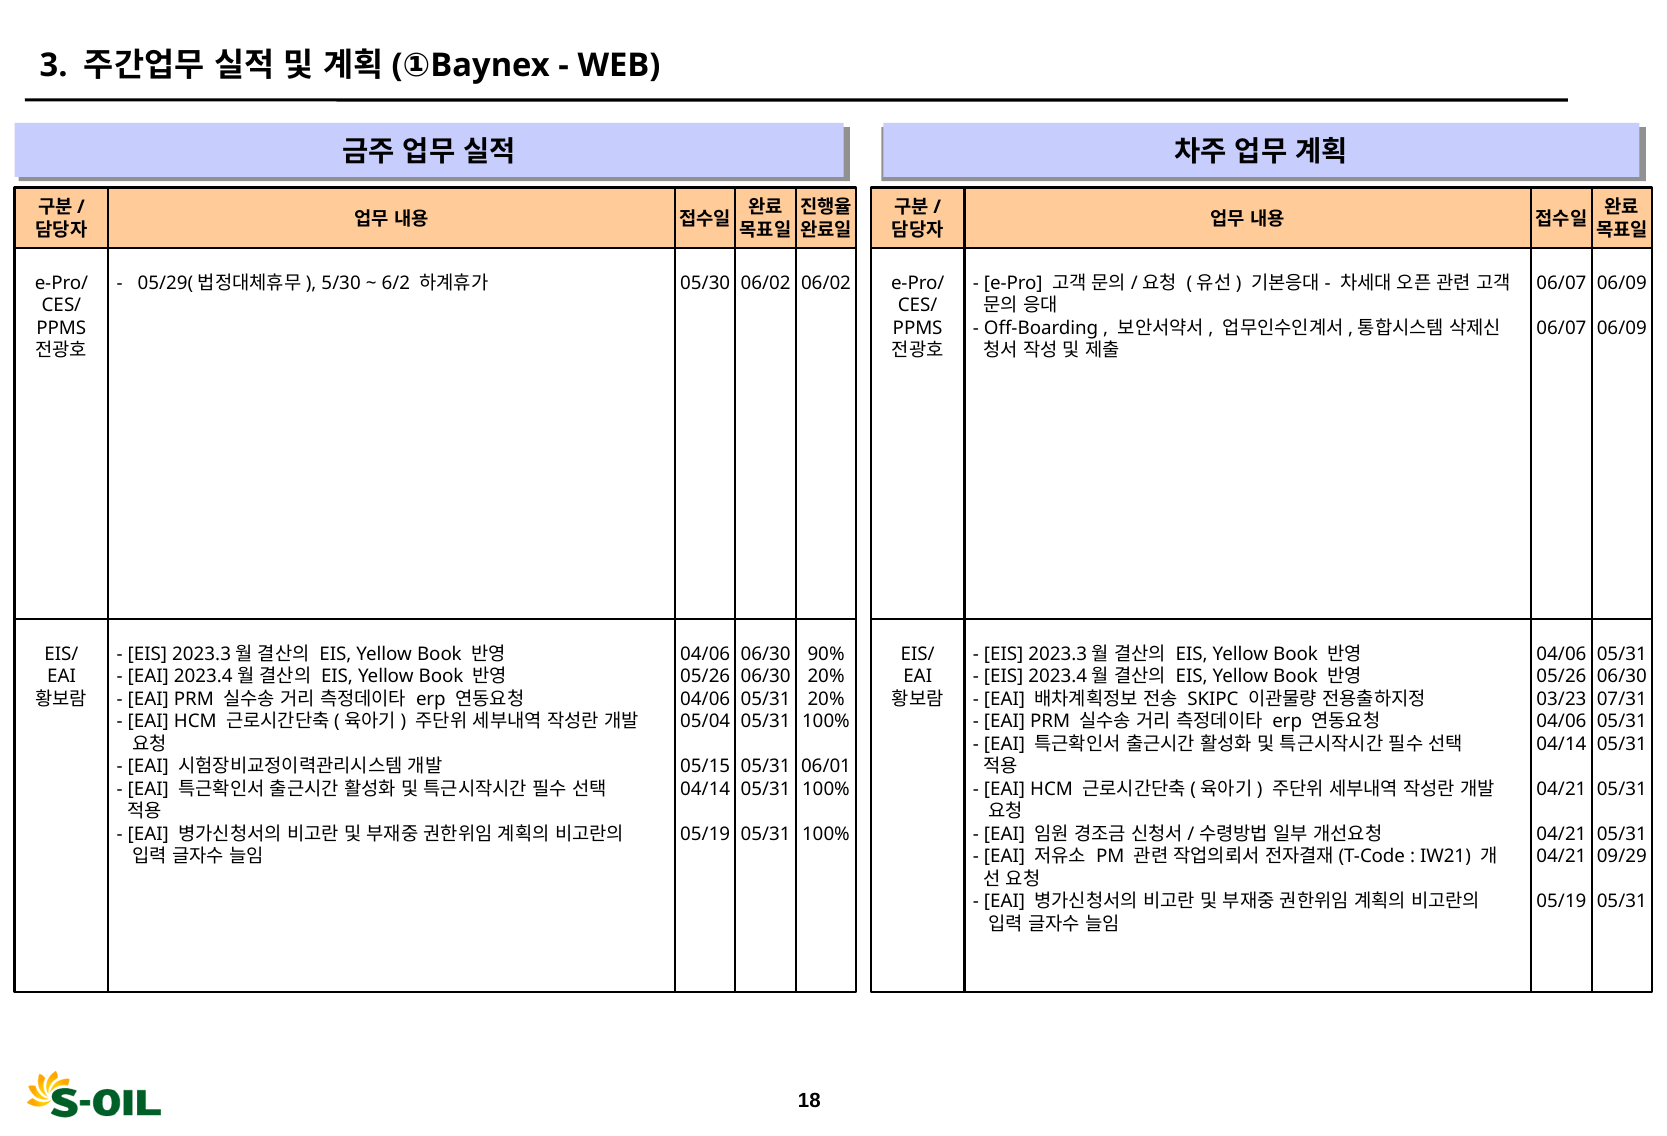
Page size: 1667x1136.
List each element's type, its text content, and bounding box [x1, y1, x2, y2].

text_box EIS/ EAI 황보람 [14, 618, 108, 992]
text_box [964, 618, 1532, 992]
text_box 접수일 [1531, 187, 1591, 247]
text_box [964, 247, 1532, 618]
text_box 진행율 완료일 [795, 187, 857, 247]
text_box " " [881, 127, 1646, 182]
text_box EIS/ EAI 황보람 [870, 618, 964, 992]
text_box [108, 247, 675, 618]
text_box 업무 내용 [108, 187, 675, 247]
text_box " " [18, 127, 850, 182]
text_box 구분/ 담당자 [870, 187, 964, 247]
text_box 06/02 [736, 247, 795, 618]
text_box [108, 618, 675, 992]
text_box 차주 업무 계획 [883, 122, 1640, 177]
text_box 05/30 [675, 247, 736, 618]
text_box 3. 주간업무 실적 및 계획(①Baynex - WEB) [39, 43, 1019, 107]
text_box e-Pro/ CES/ PPMS 전광호 [14, 247, 108, 618]
text_box 접수일 [675, 187, 735, 247]
text_box 완료 목표일 [1591, 187, 1653, 247]
text_box 90% 20% 20% 100% 06/01 100% 100% [795, 618, 857, 992]
text_box 업무 내용 [964, 187, 1531, 247]
text_box 구분/ 담당자 [14, 187, 108, 247]
text_box 05/31 06/30 07/31 05/31 05/31 05/31 05/31 09/29 05/31 [1592, 618, 1653, 992]
text_box 06/09 06/09 [1592, 247, 1653, 618]
text_box 금주 업무 실적 [14, 122, 844, 177]
text_box 06/02 [795, 247, 857, 618]
text_box 06/07 06/07 [1532, 247, 1592, 618]
text_box 06/30 06/30 05/31 05/31 05/31 05/31 05/31 [736, 618, 795, 992]
text_box 04/06 05/26 04/06 05/04 05/15 04/14 05/19 [675, 618, 736, 992]
text_box e-Pro/ CES/ PPMS 전광호 [870, 247, 964, 618]
text_box 완료 목표일 [735, 187, 795, 247]
text_box 04/06 05/26 03/23 04/06 04/14 04/21 04/21 04/21 05/19 [1532, 618, 1592, 992]
